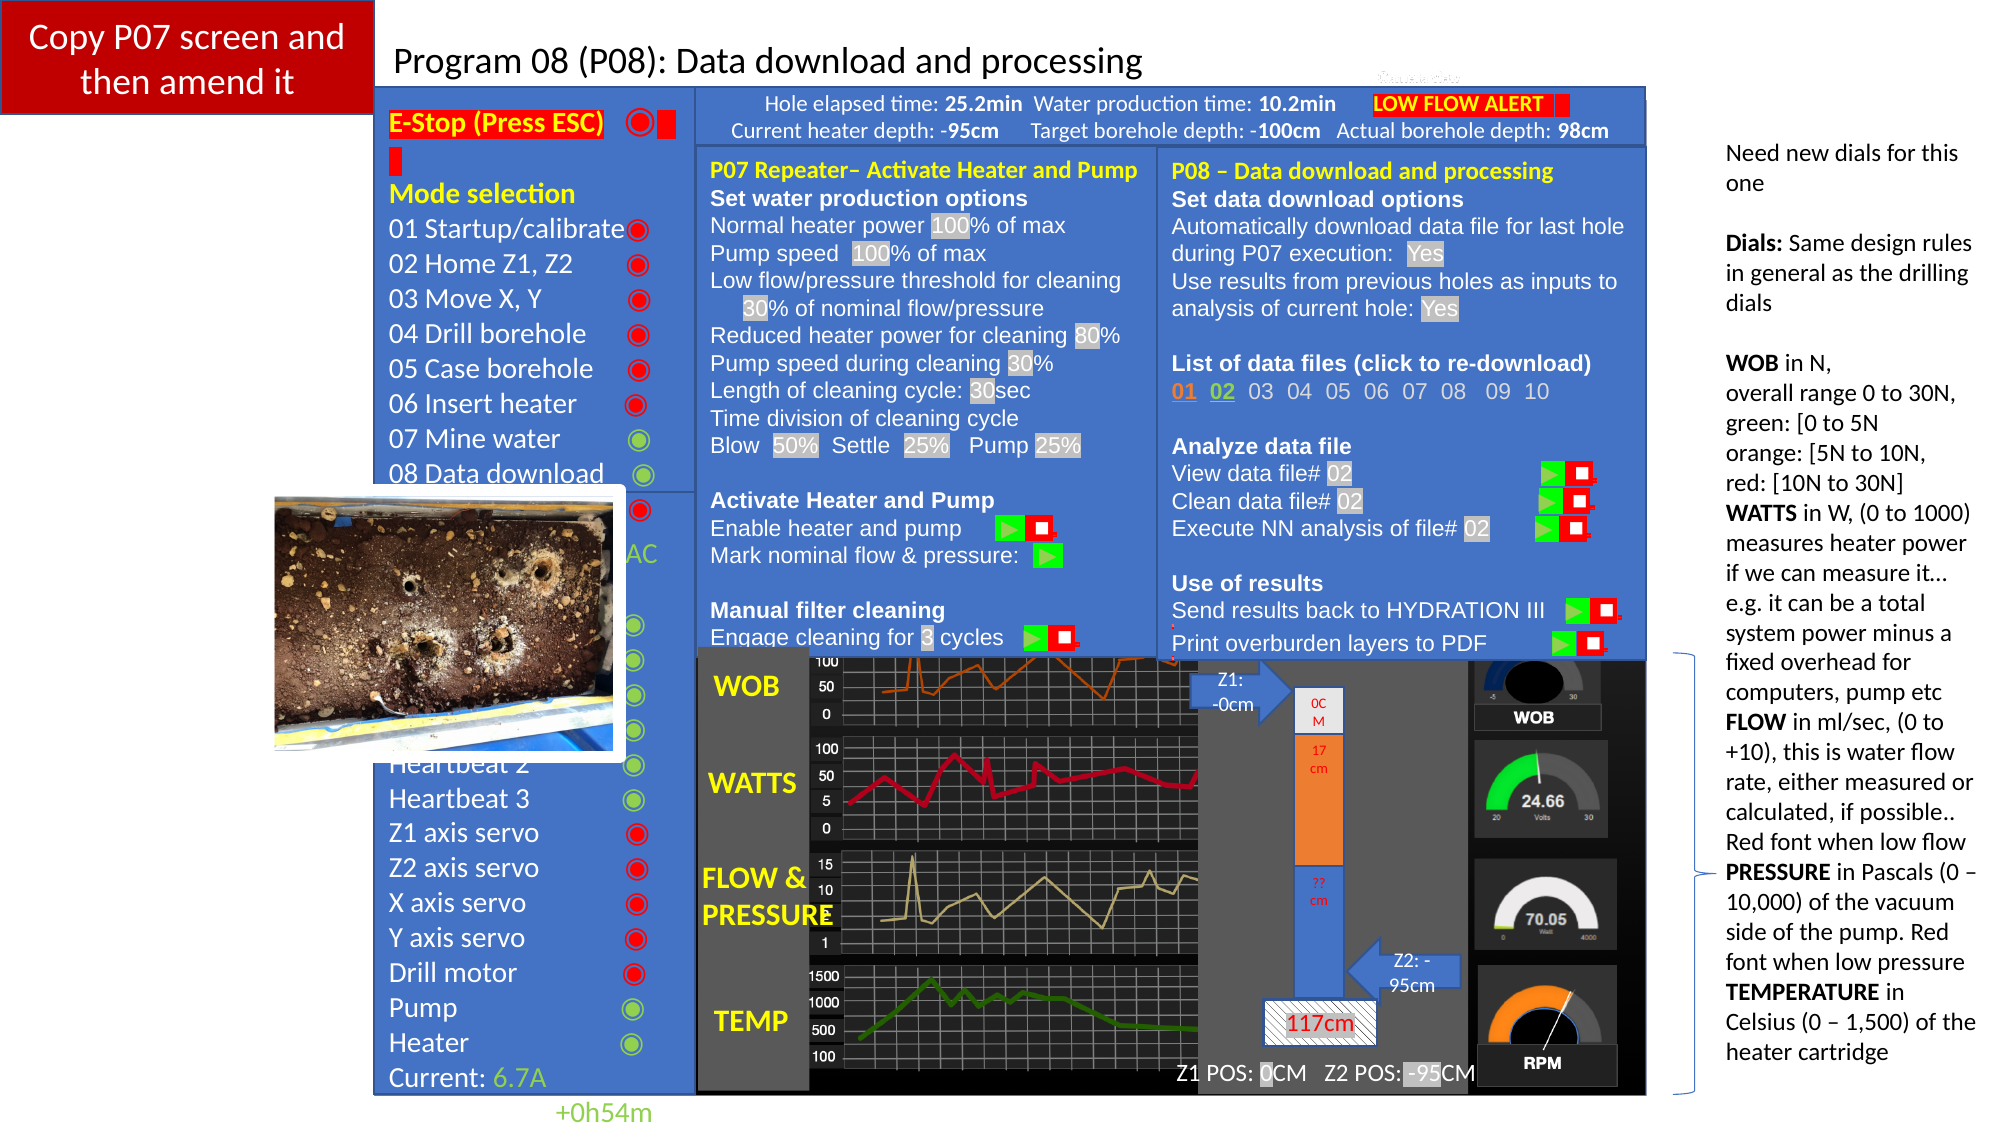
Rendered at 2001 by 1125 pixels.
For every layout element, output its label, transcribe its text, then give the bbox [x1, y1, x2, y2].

text_box Need new dials for this one Dials: Same design rules in general as the drilling dials WOB in N, overall range 0 to 30N, green: [0 to 5N orange: [5N to 10N, red: [10N to 30N] WATTS in W, (0 to 1000) measures heater power if we can measure it…e.g. it can be a total system power minus a fixed overhead for computers, pump etc FLOW in ml/sec, (0 to +10), this is water flow rate, either measured or calculated, if possible.. Red font when low flow PRESSURE in Pascals (0 – 10,000) of the vacuum side of the pump. Red font when low pressure TEMPERATURE in Celsius (0 – 1,500) of the heater cartridge [1711, 129, 1995, 1073]
text_box [1672, 652, 1711, 1095]
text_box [1190, 657, 1461, 1047]
text_box Program 08 (P08): Data download and processing [378, 28, 1159, 63]
text_box Copy P07 screen and then amend it [0, 0, 375, 115]
picture [275, 63, 1647, 1097]
